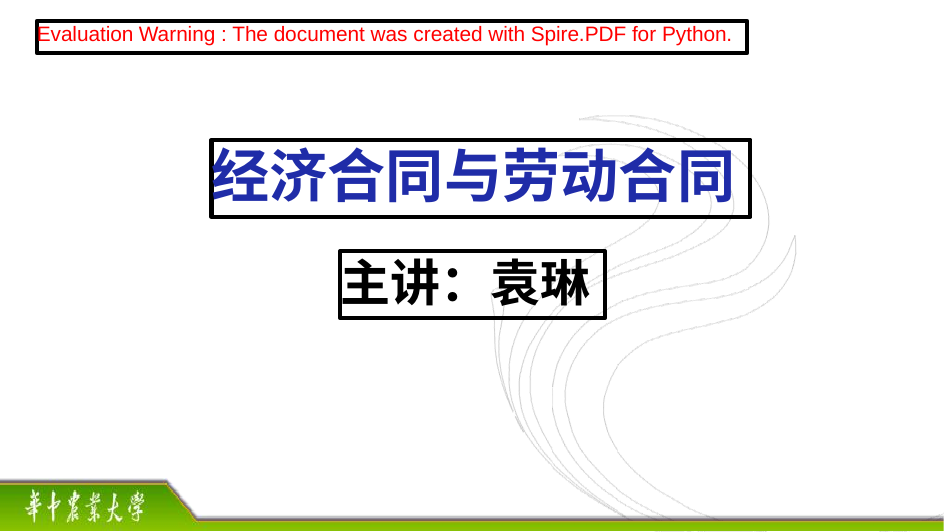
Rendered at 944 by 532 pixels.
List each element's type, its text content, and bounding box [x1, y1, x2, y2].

picture [0, 105, 944, 532]
text_box 经济合同与劳动合同 [209, 138, 480, 219]
text_box Evaluation Warning : The document was created with Spire.PDF for Python. [35, 19, 749, 55]
text_box 主讲：袁琳 [338, 249, 480, 320]
